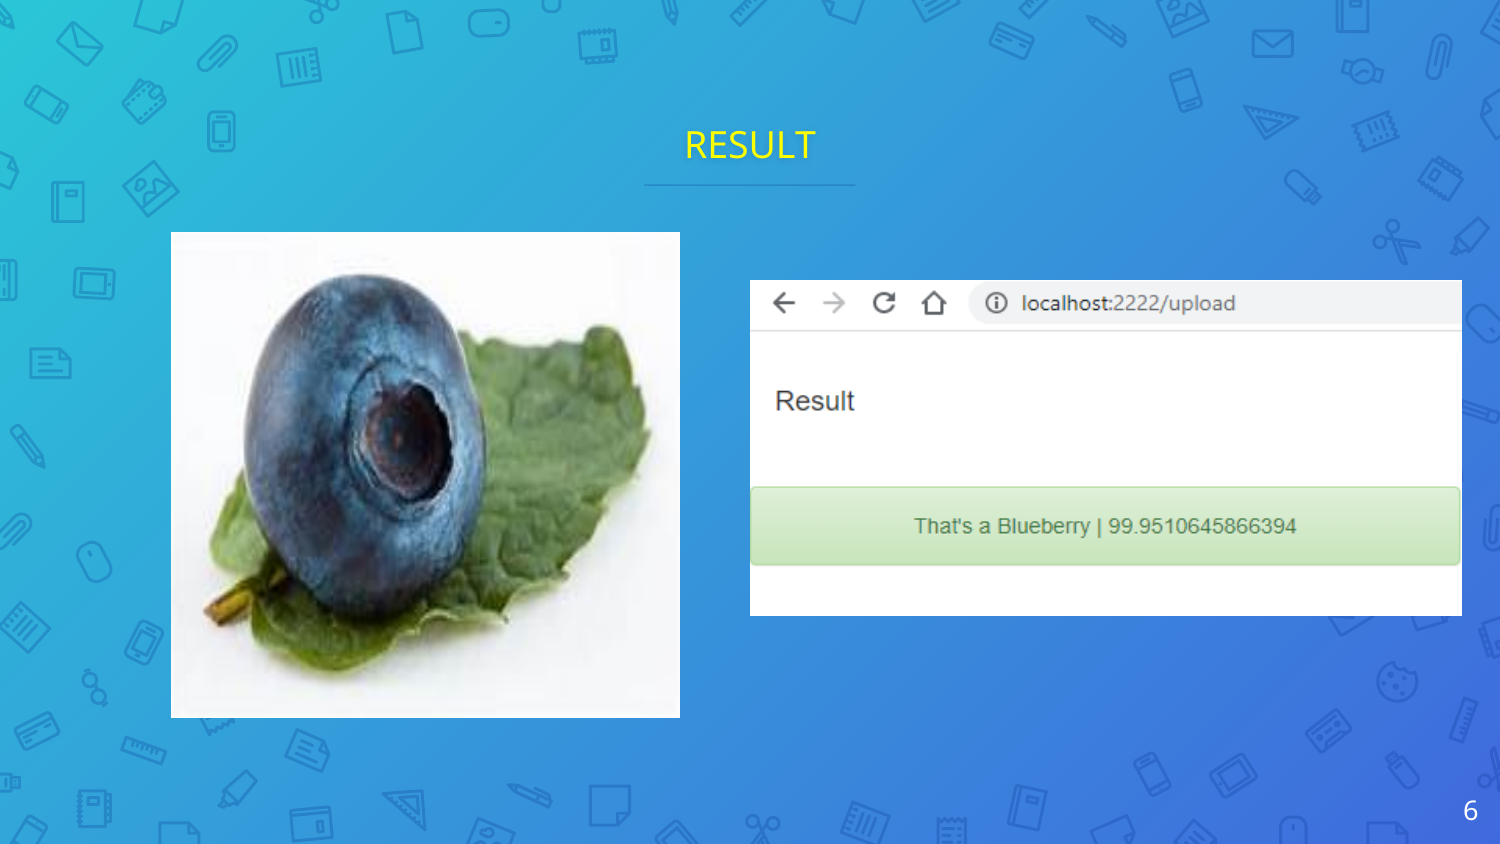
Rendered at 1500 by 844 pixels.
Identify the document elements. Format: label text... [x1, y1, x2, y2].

picture [170, 232, 680, 718]
title RESULT [182, 58, 1318, 182]
picture [749, 279, 1463, 616]
slide_number 6 [1403, 779, 1494, 844]
